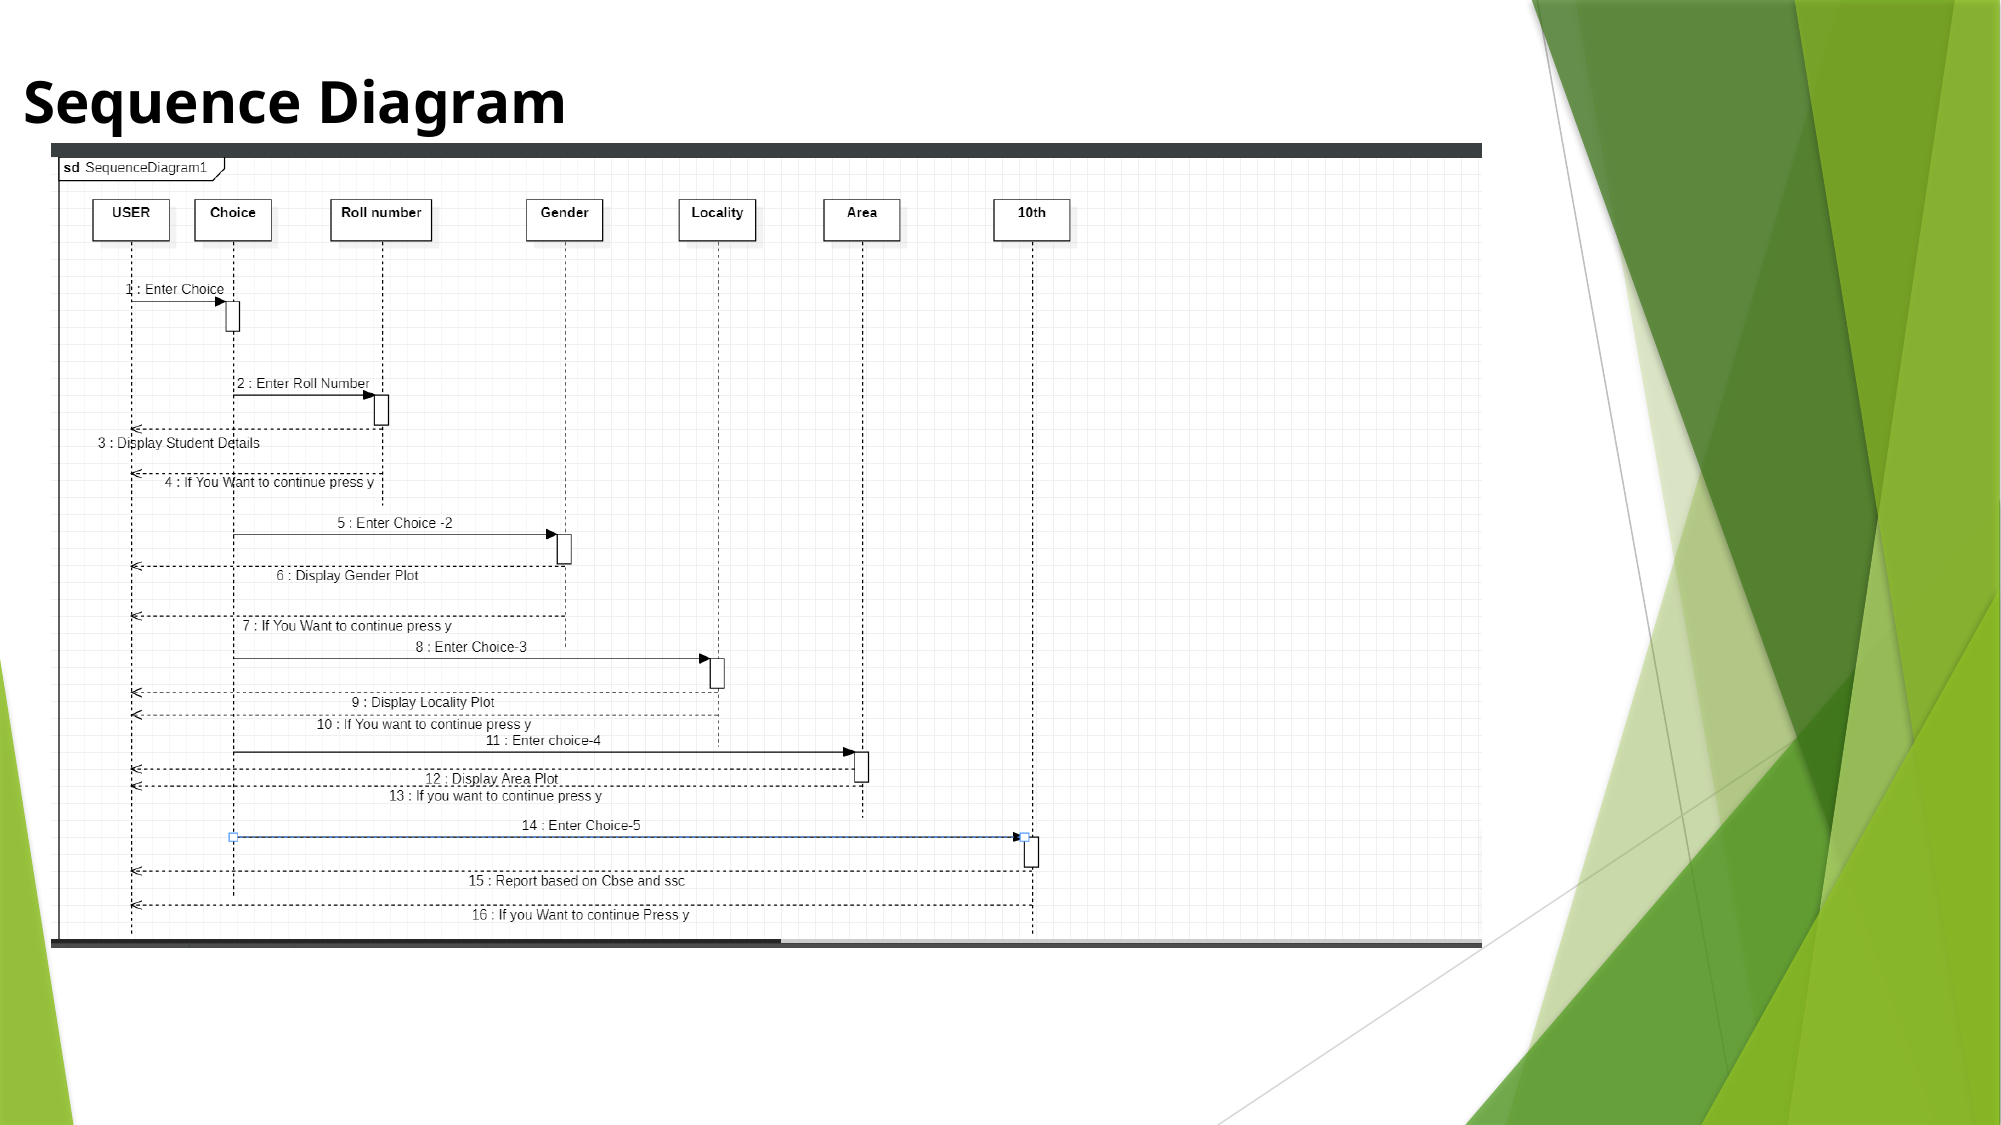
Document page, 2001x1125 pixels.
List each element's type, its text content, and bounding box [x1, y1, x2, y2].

text_box Sequence Diagram [8, 57, 583, 143]
picture [51, 142, 1482, 948]
